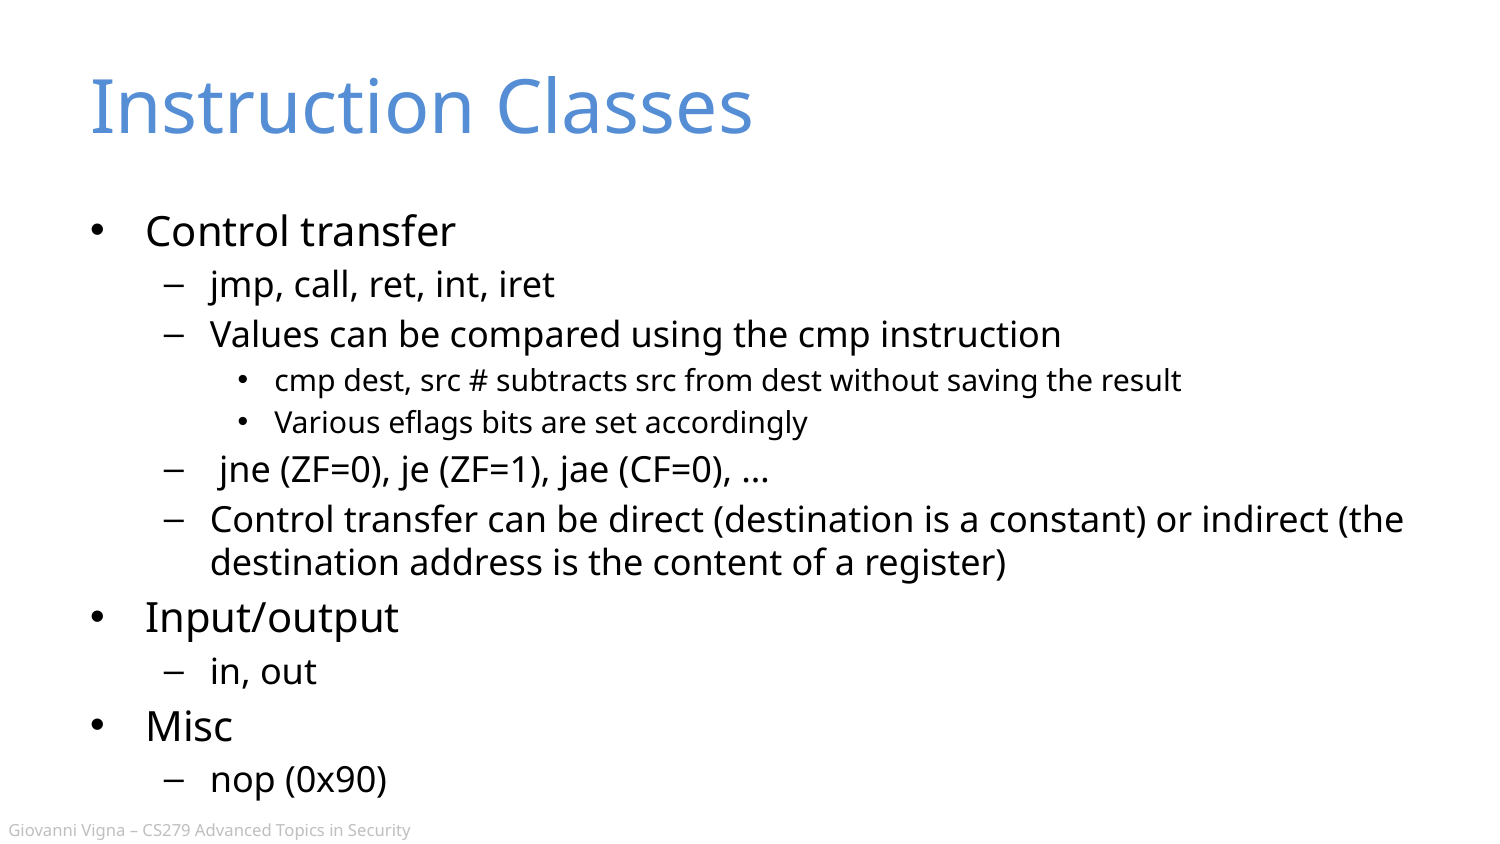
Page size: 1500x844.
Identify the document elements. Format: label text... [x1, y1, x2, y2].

title Instruction Classes [75, 33, 1425, 175]
list Control transfer jmp, call, ret, int, iret Values can be compared using the cmp instruction cmp dest, src # subtracts src from dest without saving the result Various eflags bits are set accordingly jne (ZF=0), je (ZF=1), jae (CF=0), … Control transfer can be direct (destination is a constant) or indirect (the destination address is the content of a register) Input/output in, out Misc nop (0x90) [75, 196, 1425, 813]
